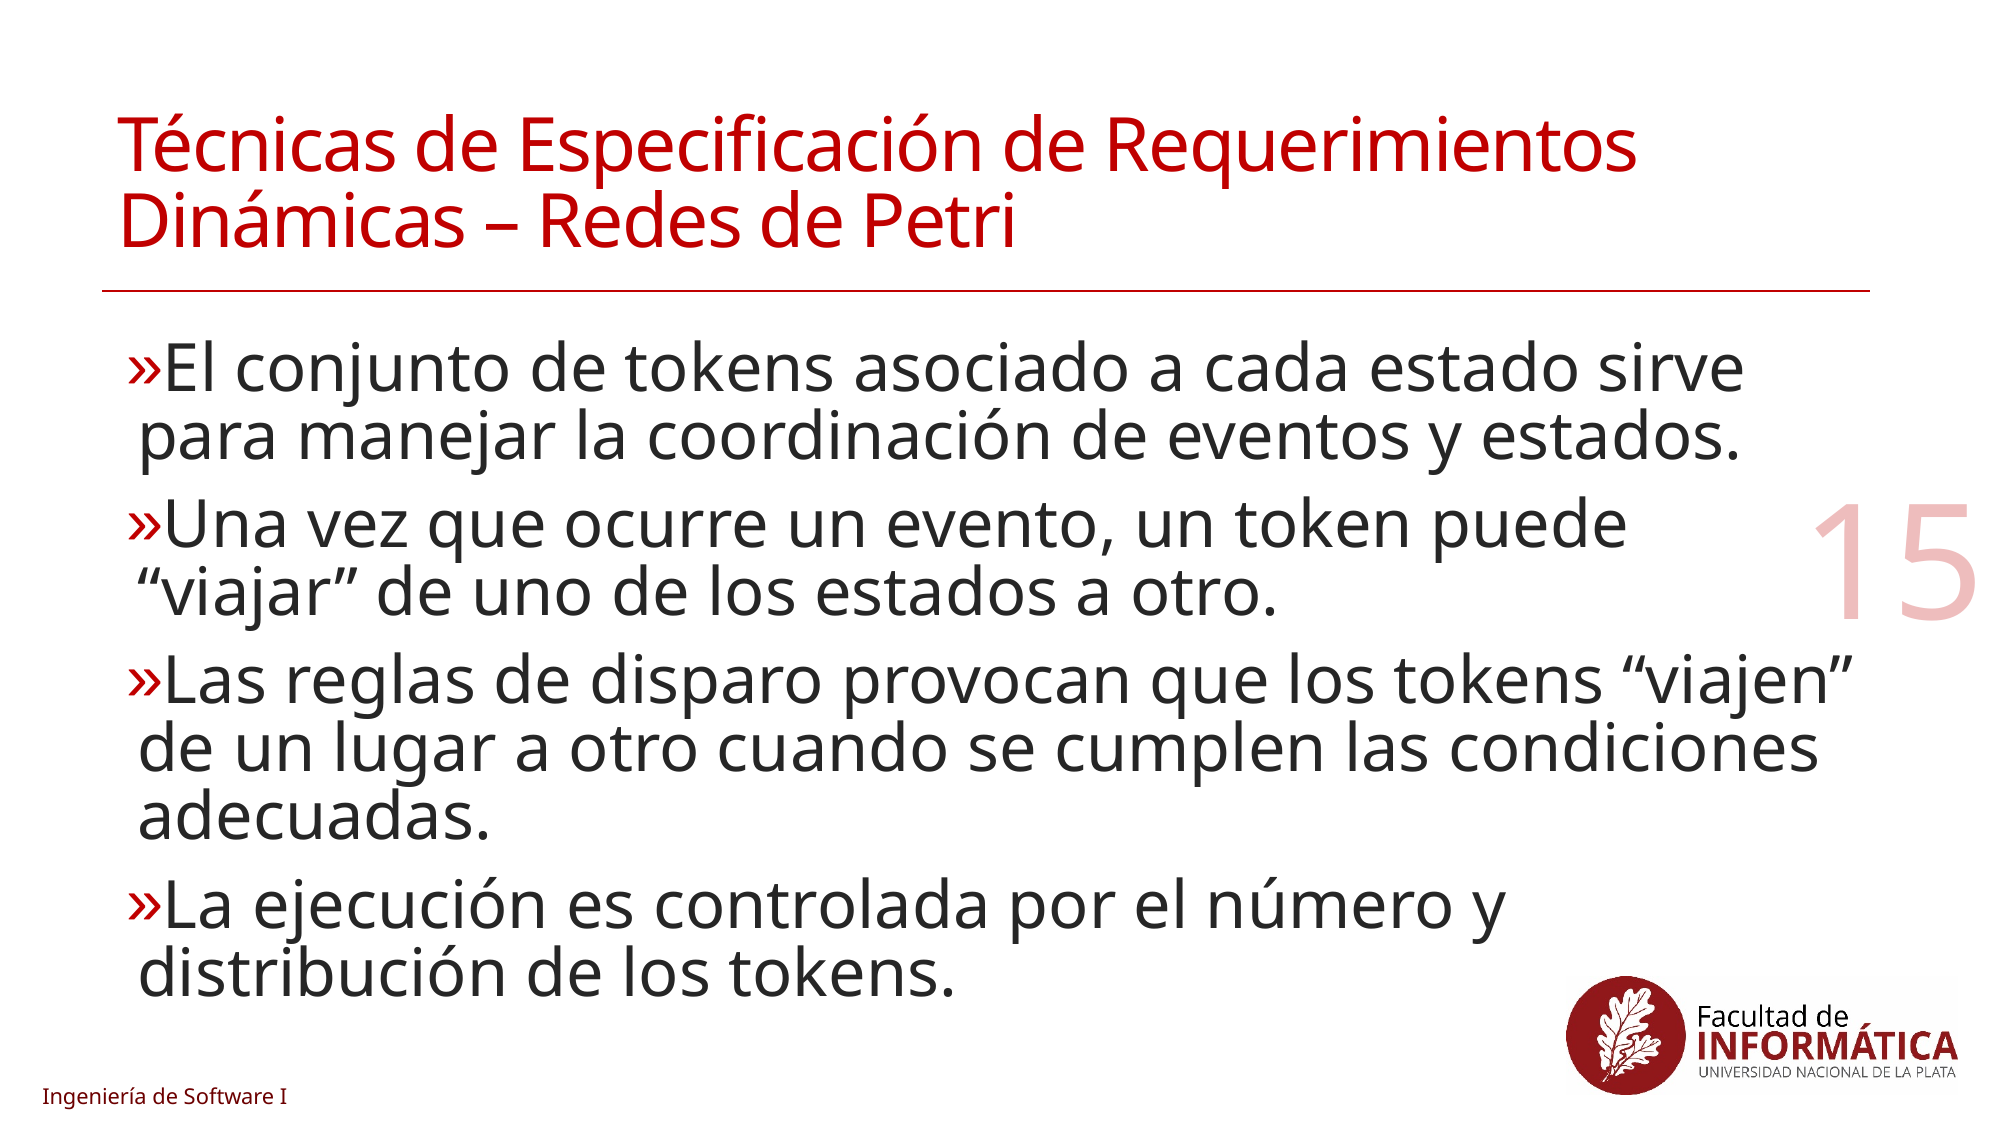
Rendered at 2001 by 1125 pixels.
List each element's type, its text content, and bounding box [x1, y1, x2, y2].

title Técnicas de Especificación de Requerimientos Dinámicas – Redes de Petri [102, 82, 1875, 291]
footer Ingeniería de Software I [27, 1075, 382, 1111]
picture [1566, 976, 1958, 1095]
list El conjunto de tokens asociado a cada estado sirve para manejar la coordinación de eventos y estados. Una vez que ocurre un evento, un token puede “viajar” de uno de los estados a otro. Las reglas de disparo provocan que los tokens “viajen” de un lugar a otro cuando se cumplen las condiciones adecuadas. La ejecución es controlada por el número y distribución de los tokens. [110, 329, 1875, 948]
slide_number 15 [1520, 456, 2000, 686]
